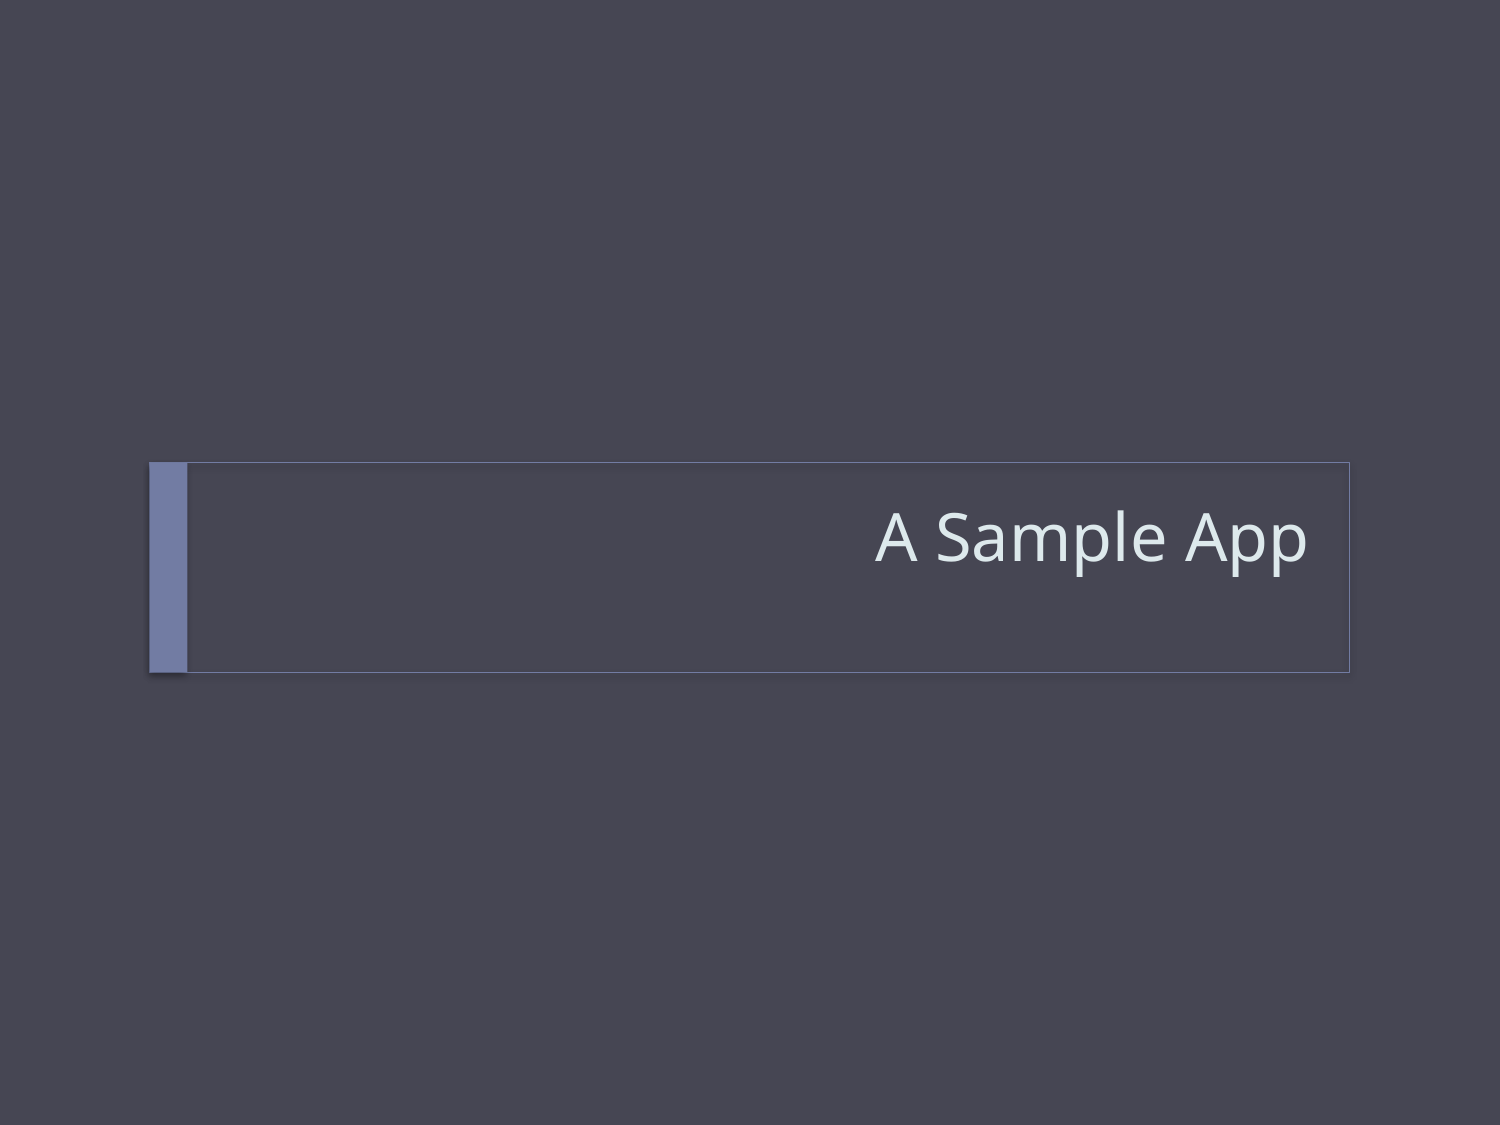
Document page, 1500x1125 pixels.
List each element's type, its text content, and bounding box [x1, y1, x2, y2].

title A Sample App [200, 487, 1325, 663]
